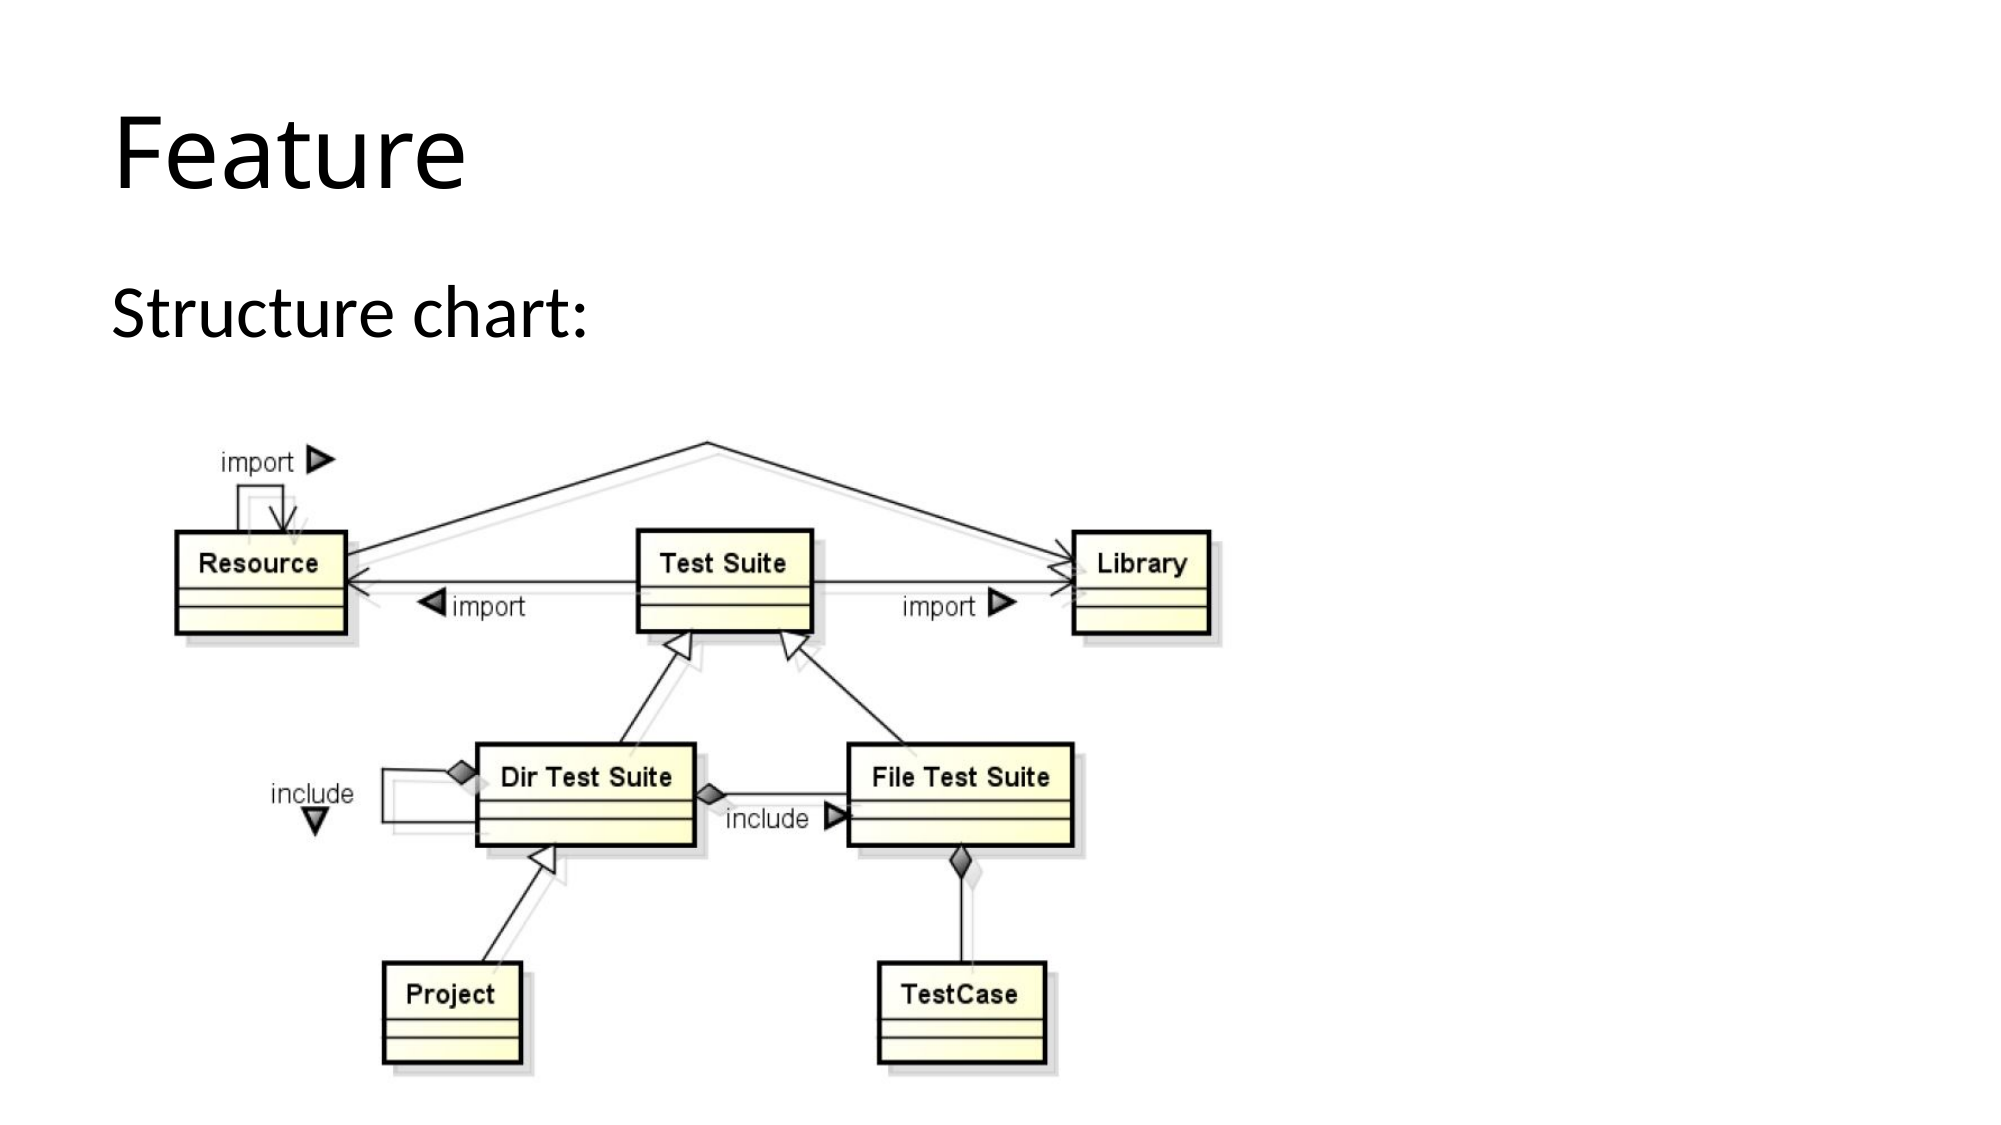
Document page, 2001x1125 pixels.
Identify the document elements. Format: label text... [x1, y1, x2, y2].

title Feature [96, 47, 1822, 265]
list Structure chart: [96, 265, 1822, 980]
picture [154, 436, 1236, 1084]
